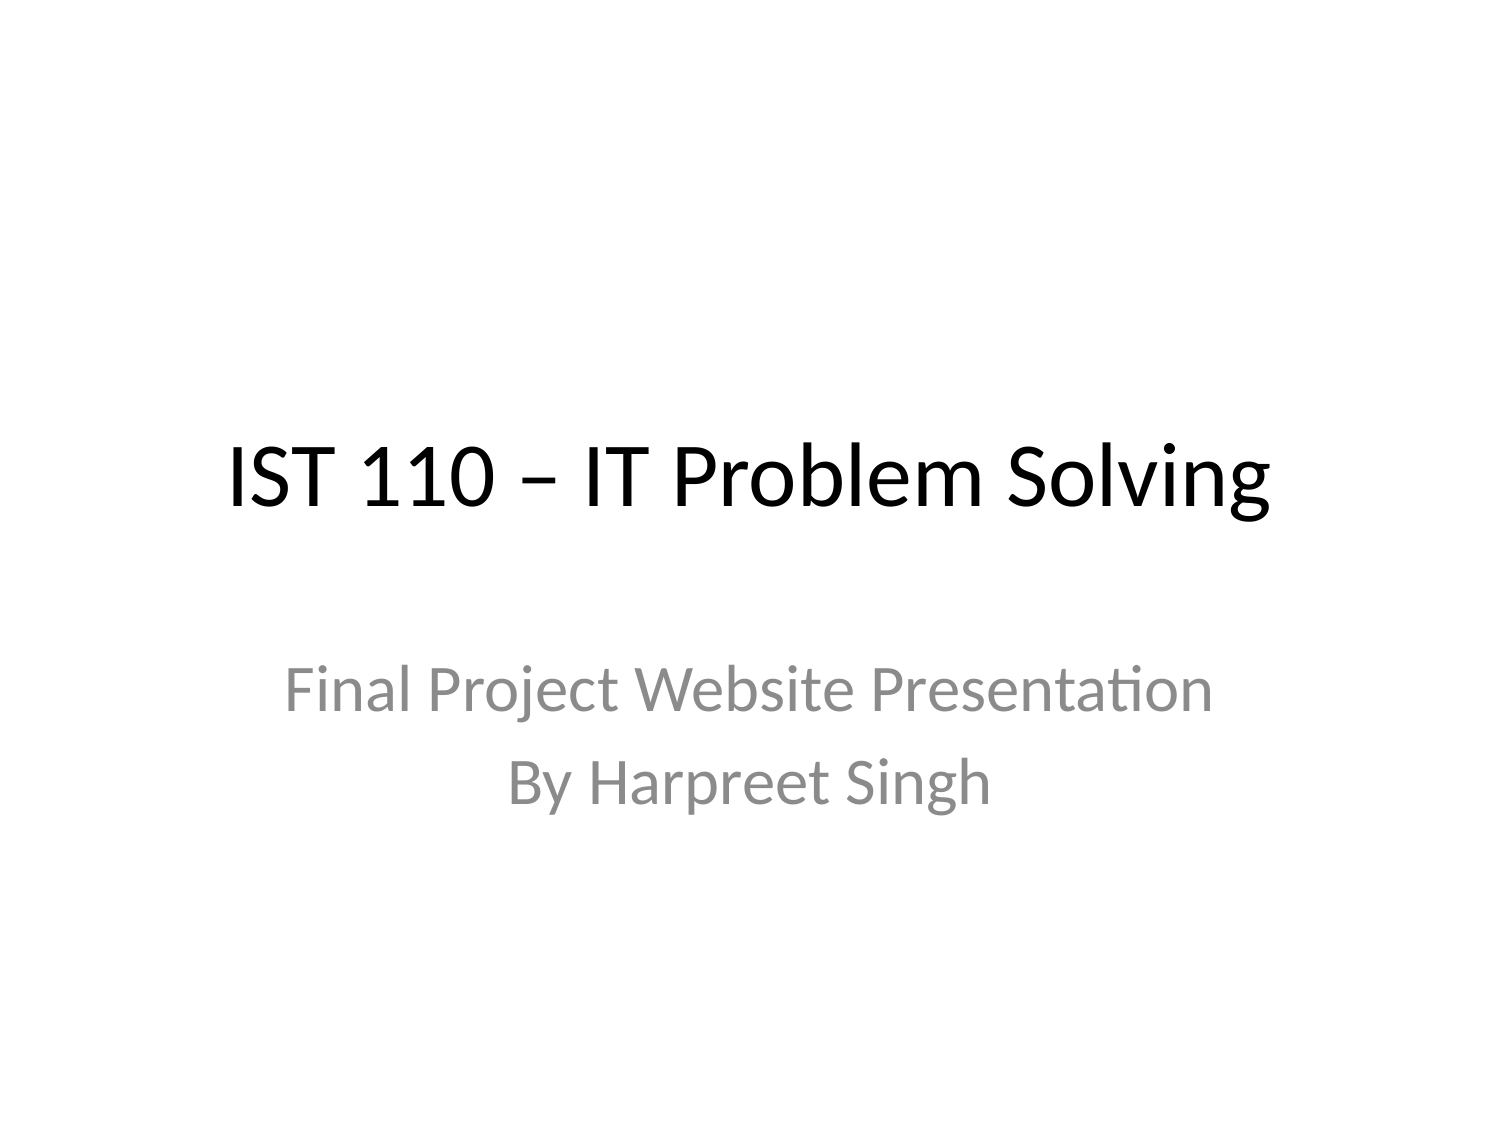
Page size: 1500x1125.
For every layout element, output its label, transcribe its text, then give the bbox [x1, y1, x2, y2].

title IST 110 – IT Problem Solving [112, 349, 1388, 591]
subtitle Final Project Website Presentation By Harpreet Singh [225, 637, 1275, 925]
